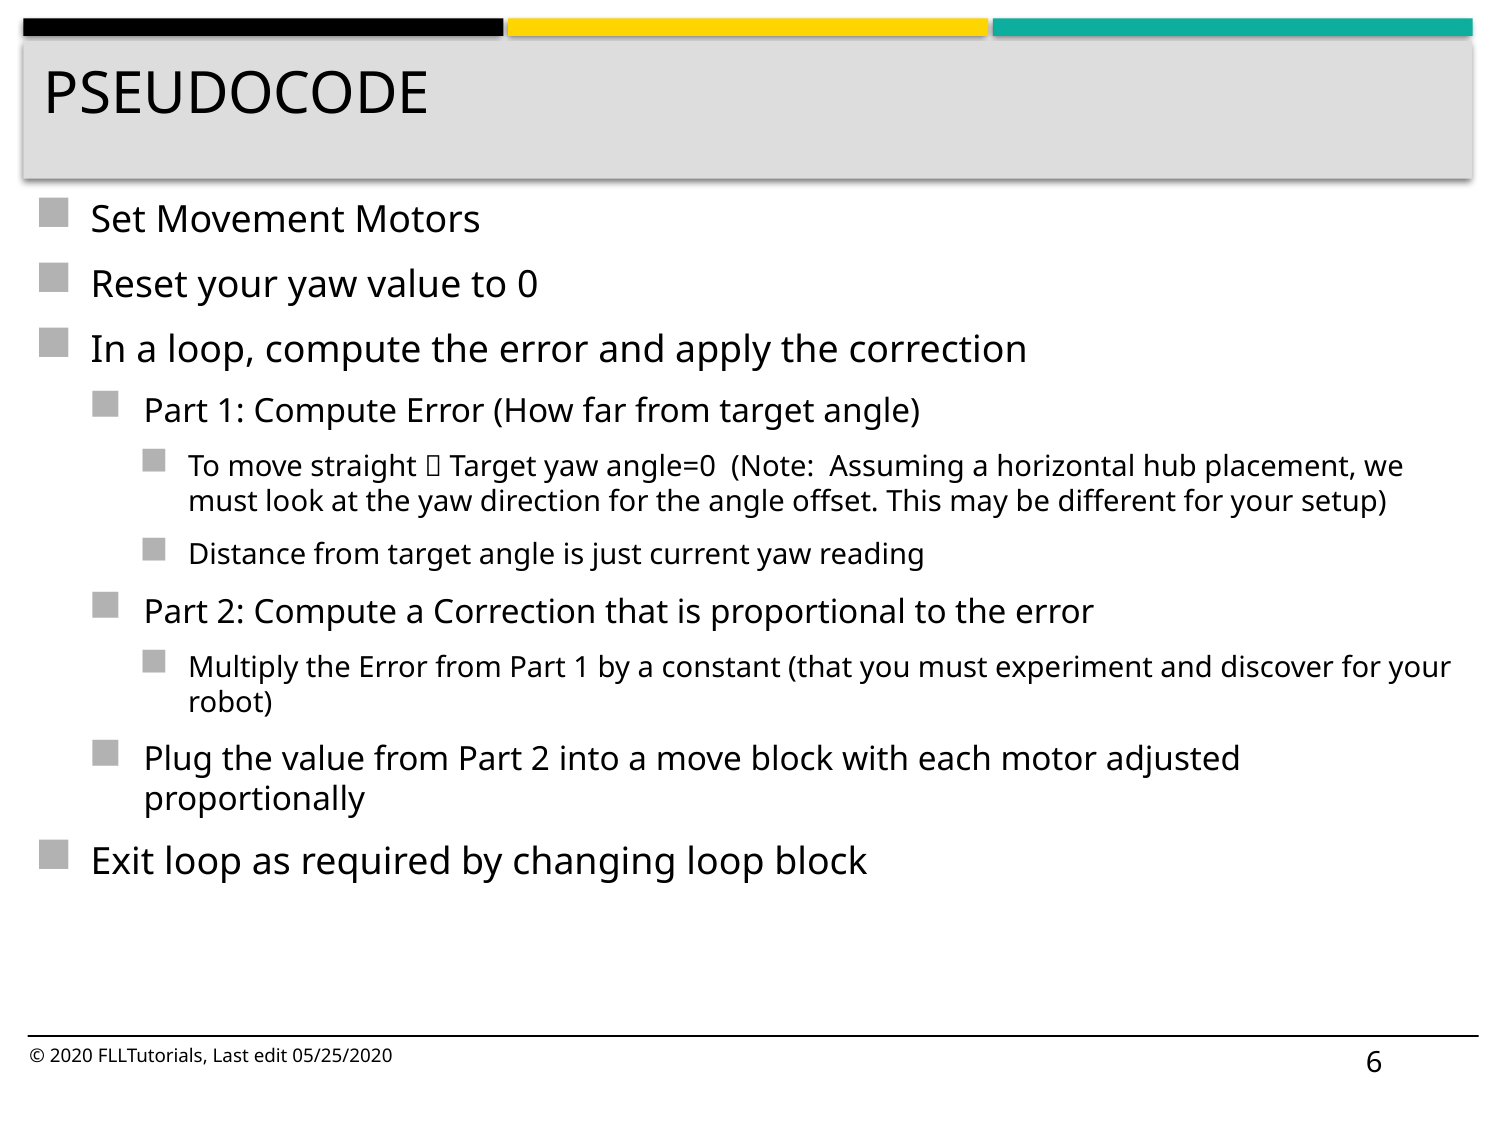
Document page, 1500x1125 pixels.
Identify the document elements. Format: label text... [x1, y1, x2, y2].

title Pseudocode [28, 48, 1464, 172]
footer © 2020 FLLTutorials, Last edit 05/25/2020 [14, 1036, 814, 1097]
slide_number 6 [1351, 1036, 1478, 1097]
list Set Movement Motors Reset your yaw value to 0 In a loop, compute the error and apply the correction Part 1: Compute Error (How far from target angle) To move straight  Target yaw angle=0 (Note: Assuming a horizontal hub placement, we must look at the yaw direction for the angle offset. This may be different for your setup) Distance from target angle is just current yaw reading Part 2: Compute a Correction that is proportional to the error Multiply the Error from Part 1 by a constant (that you must experiment and discover for your robot) Plug the value from Part 2 into a move block with each motor adjusted proportionally Exit loop as required by changing loop block [25, 187, 1475, 1021]
